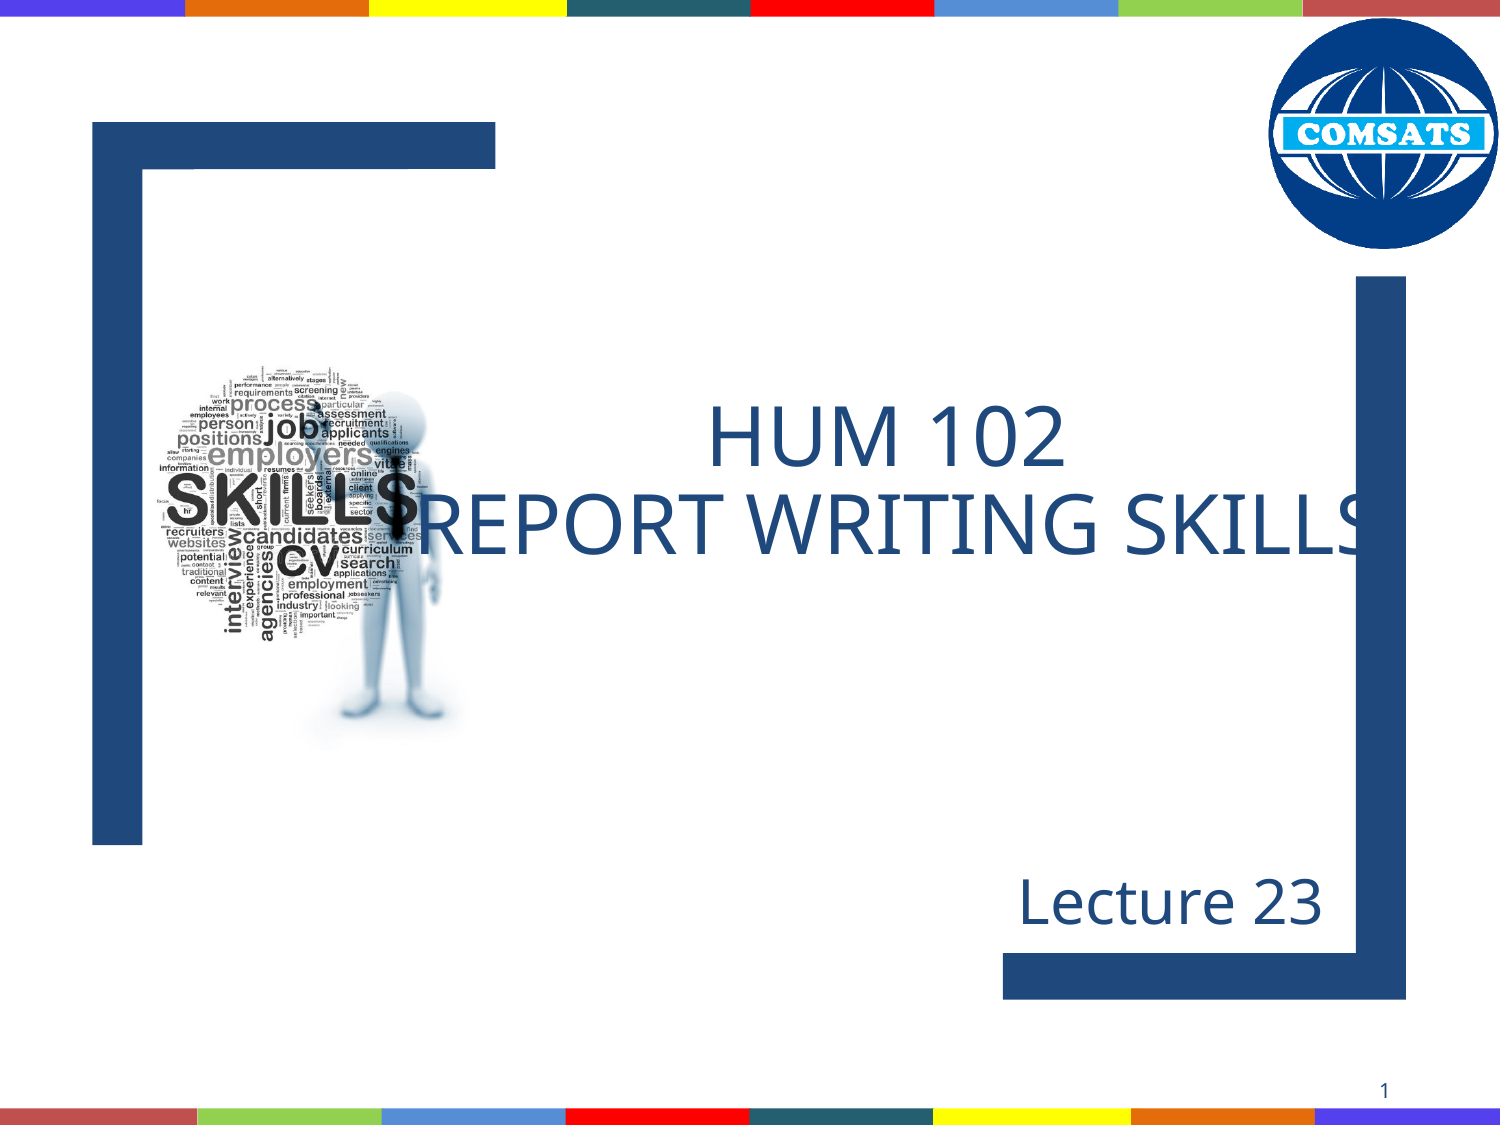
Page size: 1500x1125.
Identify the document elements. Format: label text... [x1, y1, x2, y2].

title HUM 102 Report Writing Skills [383, 282, 1412, 581]
picture [1266, 16, 1500, 251]
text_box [0, 0, 1500, 17]
slide_number 1 [1209, 1058, 1406, 1108]
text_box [0, 1108, 1500, 1125]
subtitle Lecture 23 [750, 845, 1500, 980]
picture [151, 331, 475, 768]
